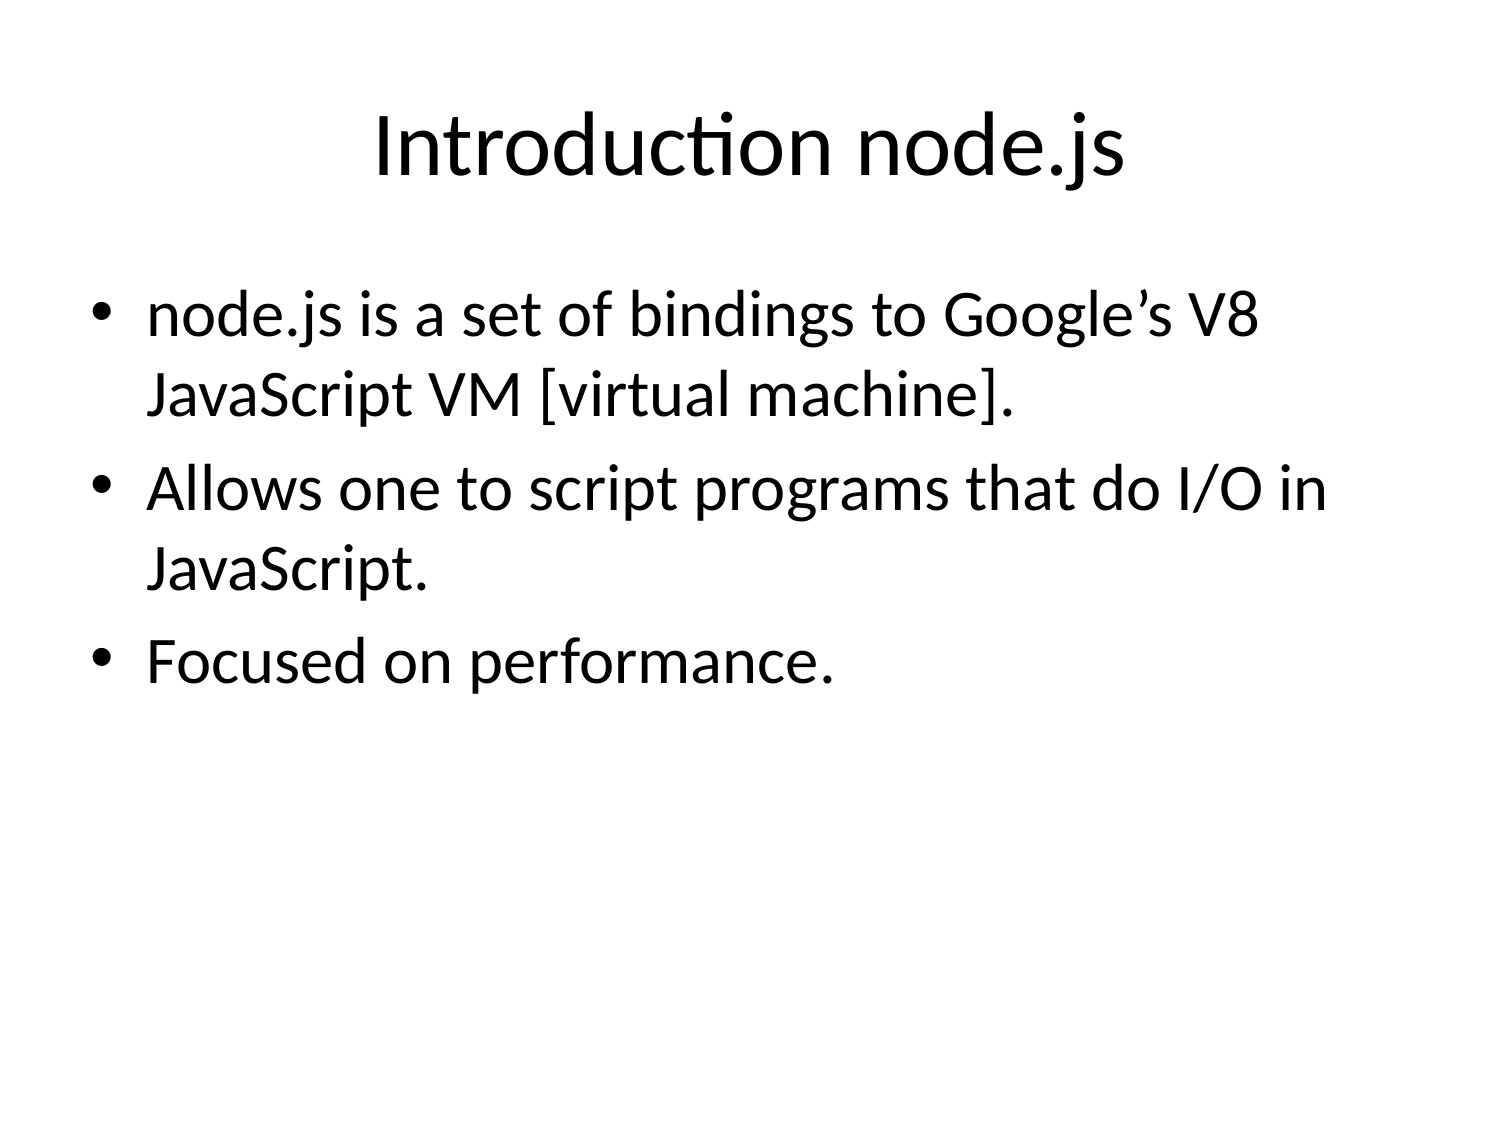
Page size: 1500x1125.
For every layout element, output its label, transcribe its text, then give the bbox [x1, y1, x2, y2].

title Introduction node.js [75, 45, 1425, 233]
list node.js is a set of bindings to Google’s V8 JavaScript VM [virtual machine]. Allows one to script programs that do I/O in JavaScript. Focused on performance. [75, 262, 1425, 1005]
